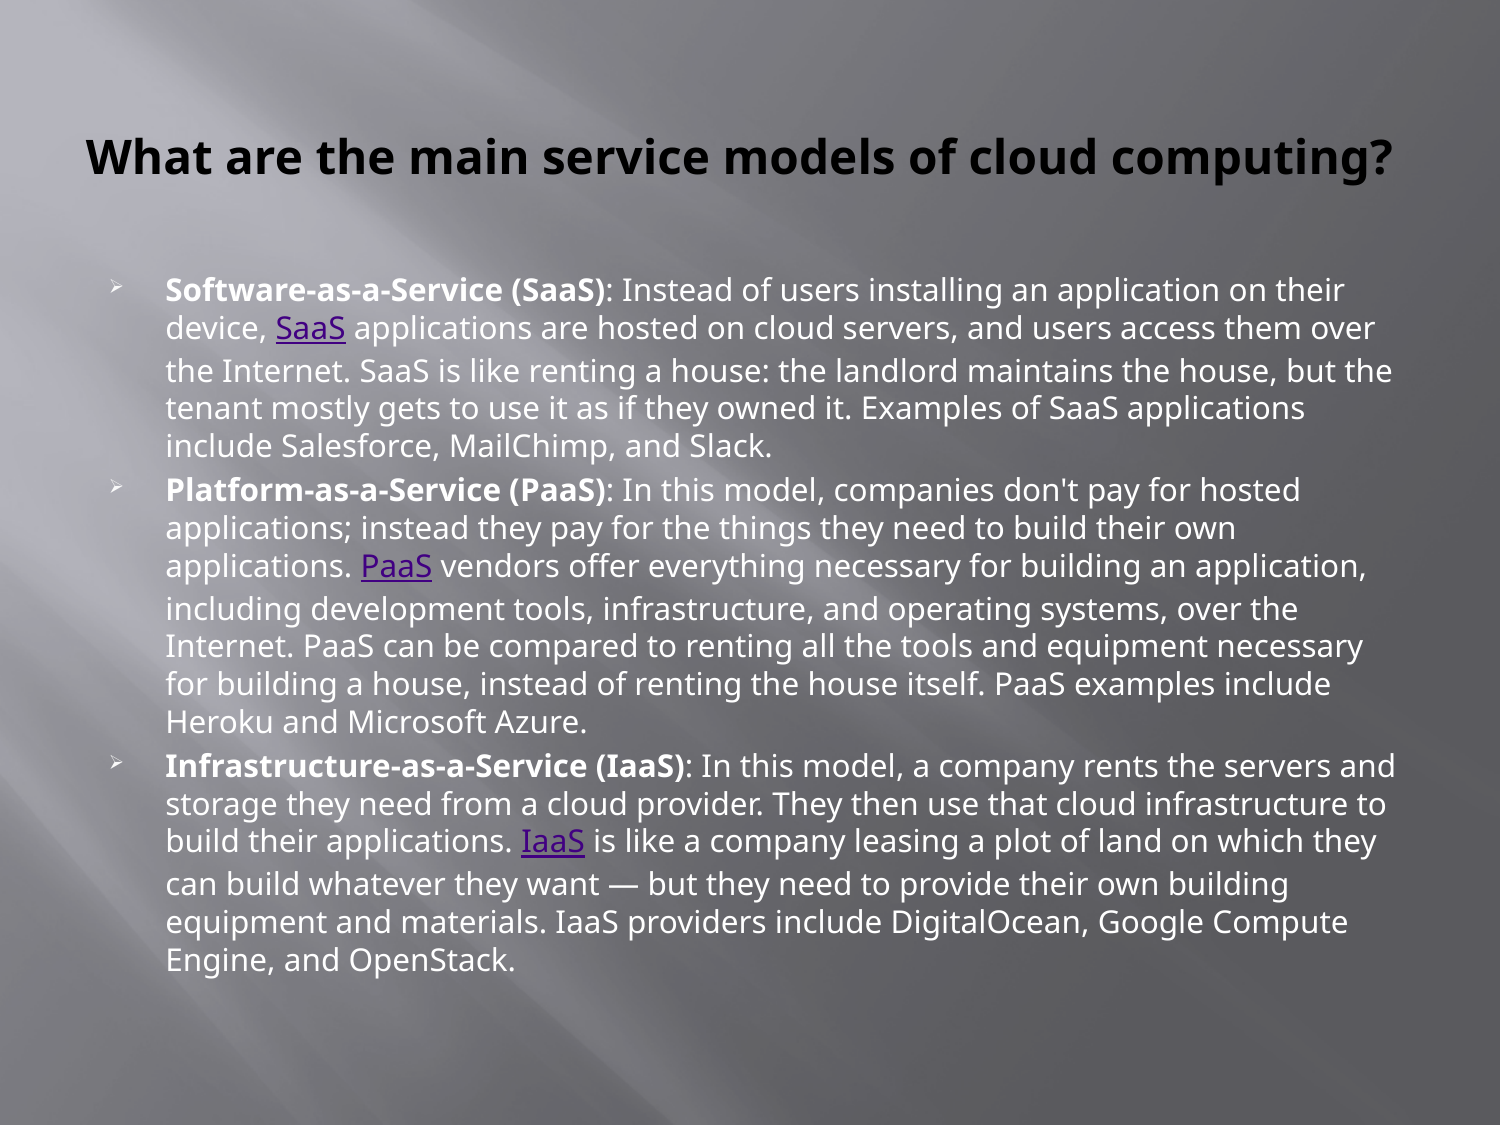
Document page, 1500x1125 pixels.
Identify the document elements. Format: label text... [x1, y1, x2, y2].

list Software-as-a-Service (SaaS): Instead of users installing an application on their device, SaaS applications are hosted on cloud servers, and users access them over the Internet. SaaS is like renting a house: the landlord maintains the house, but the tenant mostly gets to use it as if they owned it. Examples of SaaS applications include Salesforce, MailChimp, and Slack. Platform-as-a-Service (PaaS): In this model, companies don't pay for hosted applications; instead they pay for the things they need to build their own applications. PaaS vendors offer everything necessary for building an application, including development tools, infrastructure, and operating systems, over the Internet. PaaS can be compared to renting all the tools and equipment necessary for building a house, instead of renting the house itself. PaaS examples include Heroku and Microsoft Azure. Infrastructure-as-a-Service (IaaS): In this model, a company rents the servers and storage they need from a cloud provider. They then use that cloud infrastructure to build their applications. IaaS is like a company leasing a plot of land on which they can build whatever they want — but they need to provide their own building equipment and materials. IaaS providers include DigitalOcean, Google Compute Engine, and OpenStack. [75, 262, 1425, 1035]
title What are the main service models of cloud computing? [64, 90, 1415, 278]
